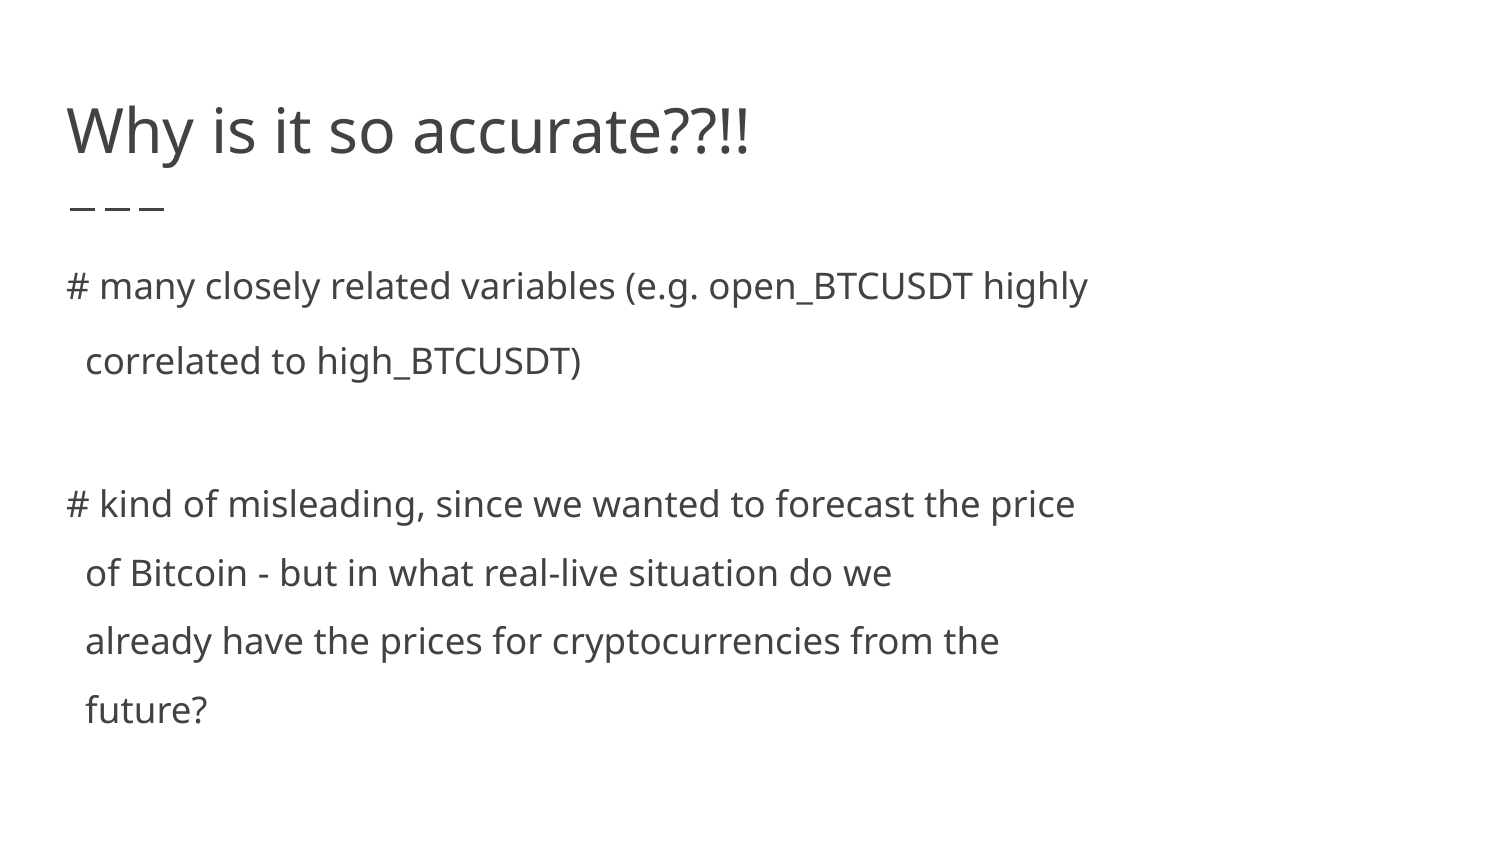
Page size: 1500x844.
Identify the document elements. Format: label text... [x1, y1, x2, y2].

title Why is it so accurate??!! [51, 61, 1449, 182]
list # many closely related variables (e.g. open_BTCUSDT highly correlated to high_BTCUSDT) # kind of misleading, since we wanted to forecast the price of Bitcoin - but in what real-live situation do we already have the prices for cryptocurrencies from the future? [51, 240, 1449, 750]
